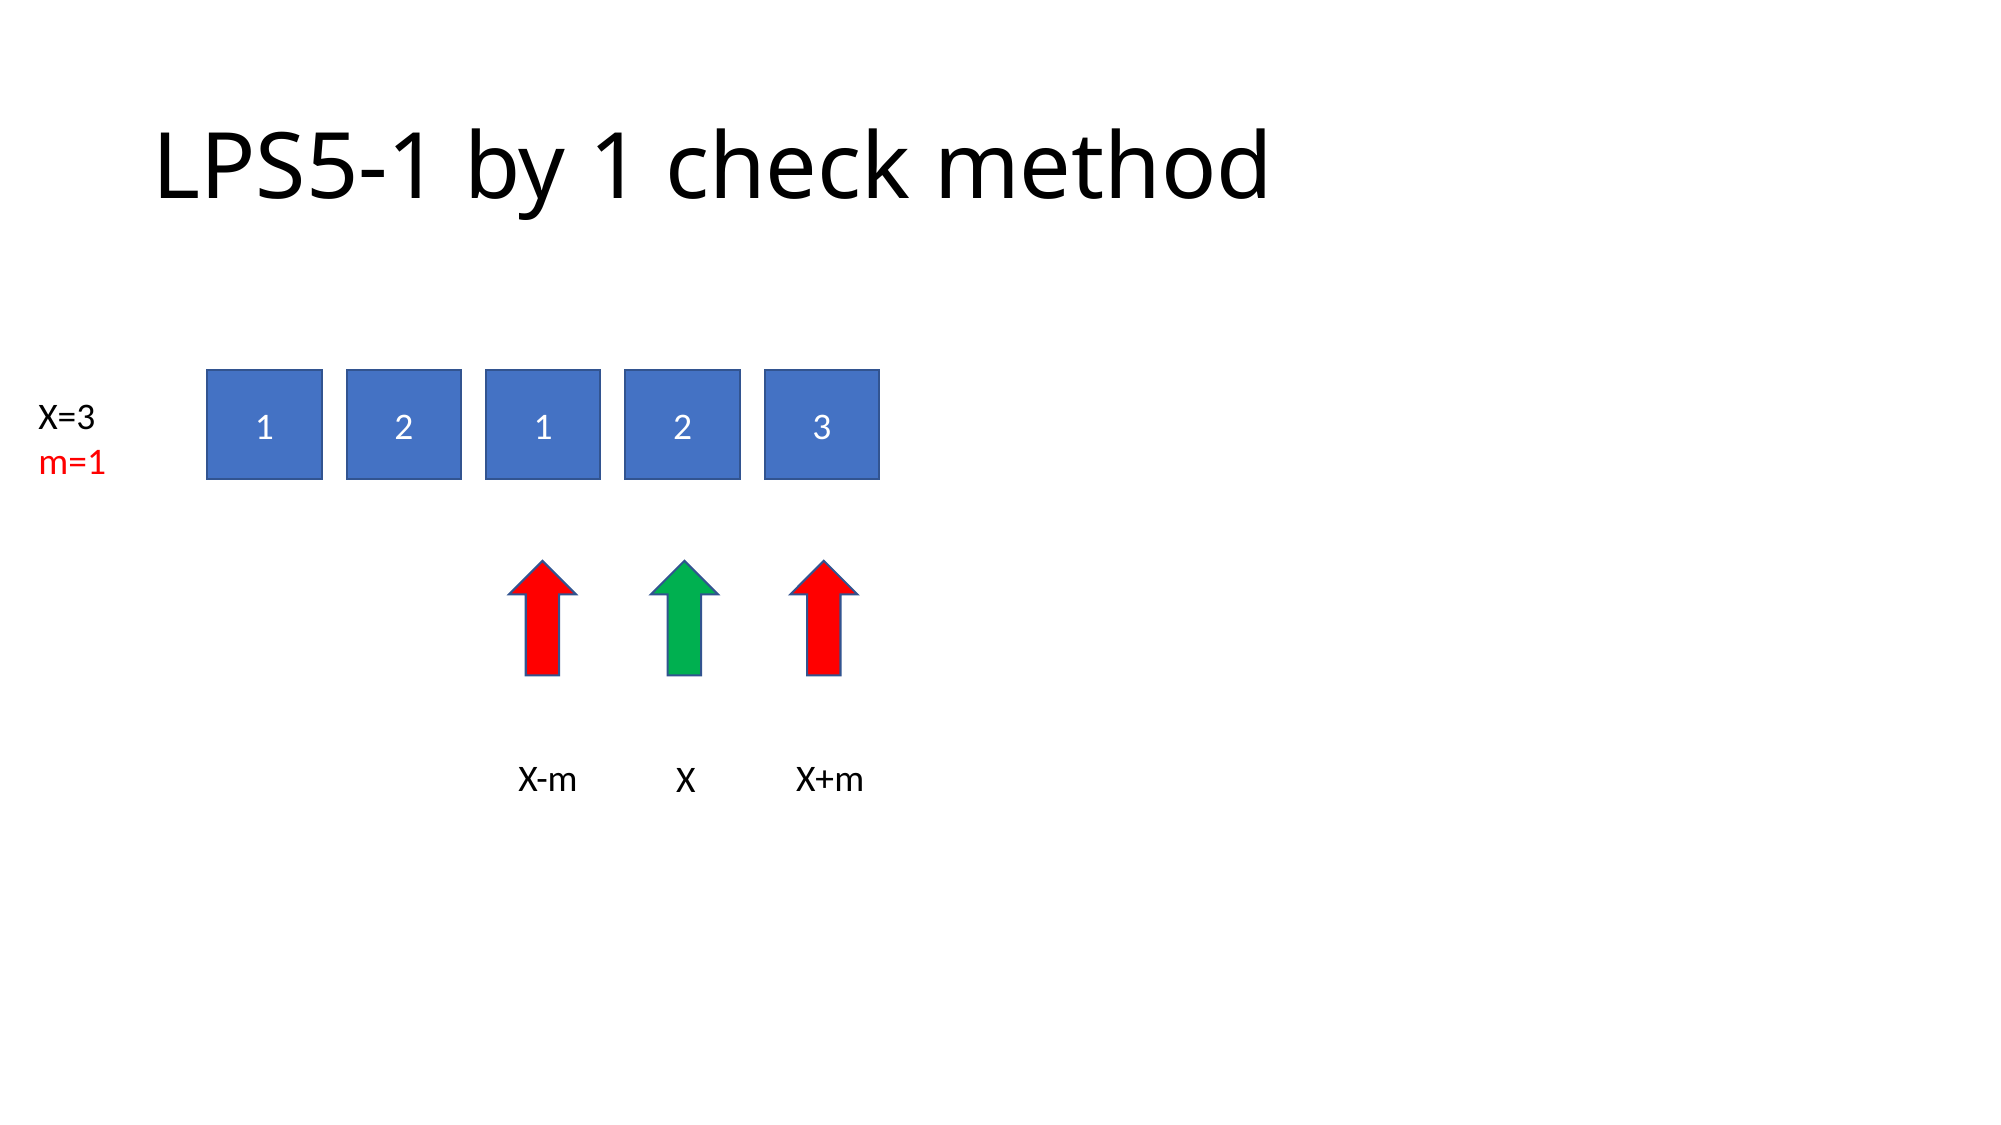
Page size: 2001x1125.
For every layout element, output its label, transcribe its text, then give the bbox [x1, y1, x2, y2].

text_box X-m [503, 746, 620, 807]
text_box X [661, 747, 708, 808]
text_box [787, 559, 860, 677]
text_box [648, 559, 721, 677]
text_box X=3 m=1 [23, 384, 138, 490]
text_box [506, 559, 579, 677]
text_box 1 [206, 369, 323, 480]
text_box 2 [624, 369, 741, 480]
text_box 3 [764, 369, 880, 480]
text_box 2 [346, 369, 462, 480]
text_box X+m [781, 746, 897, 807]
title LPS5-1 by 1 check method [137, 59, 1863, 278]
text_box 1 [485, 369, 601, 480]
